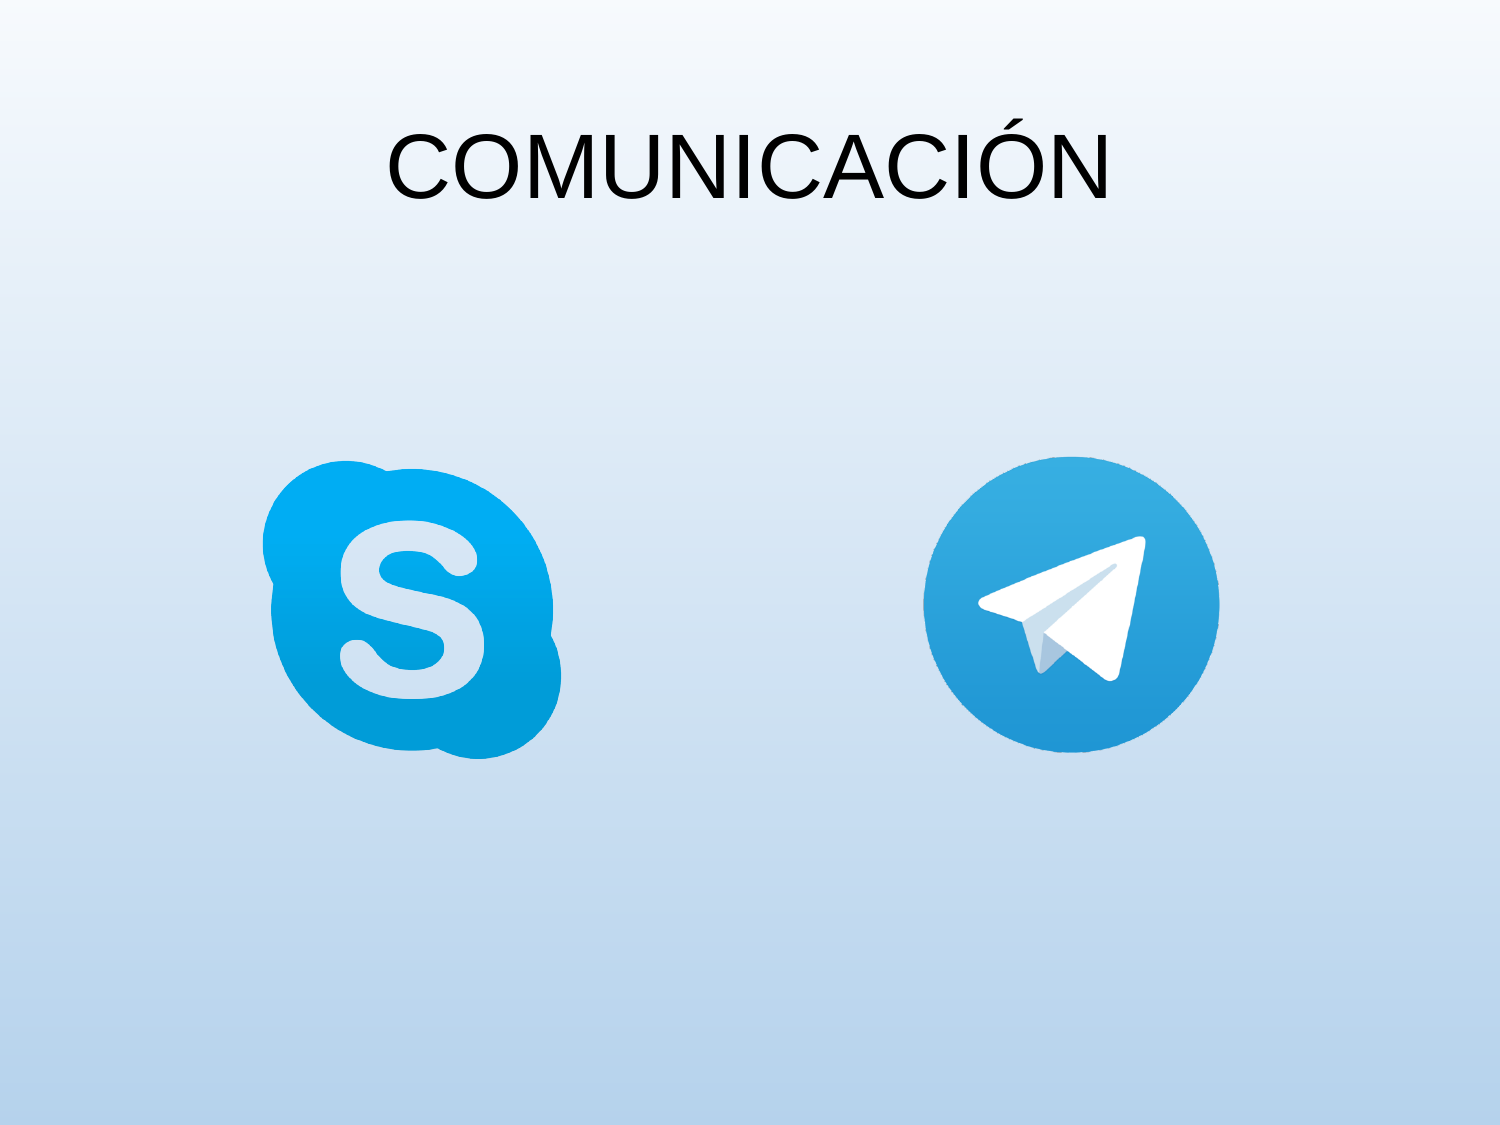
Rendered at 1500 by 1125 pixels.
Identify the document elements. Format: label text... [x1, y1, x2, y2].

picture [908, 442, 1238, 772]
picture [193, 447, 627, 772]
title COMUNICACIÓN [103, 59, 1397, 278]
